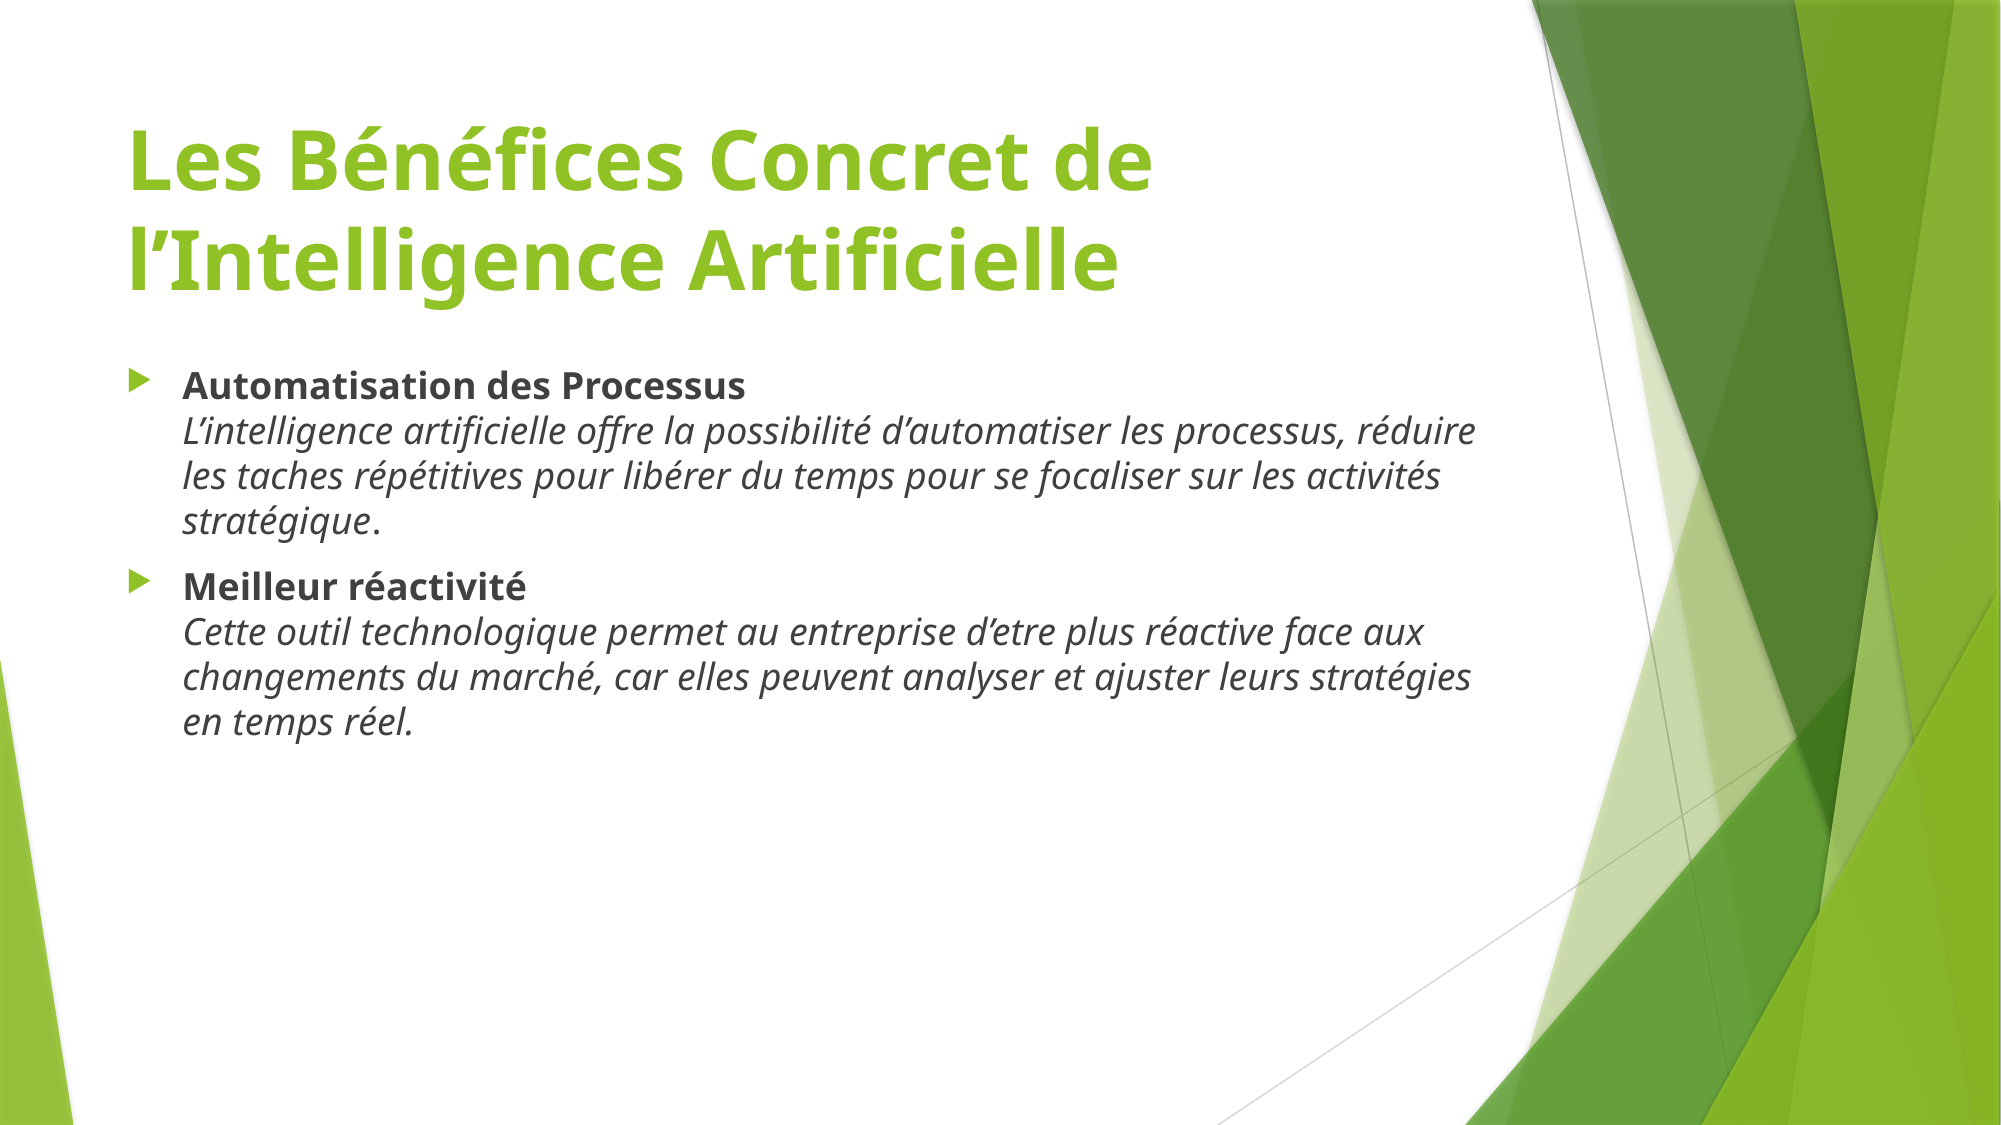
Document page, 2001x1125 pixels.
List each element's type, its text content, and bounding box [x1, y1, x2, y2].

title Les Bénéfices Concret de l’Intelligence Artificielle [111, 99, 1522, 317]
list Automatisation des Processus L’intelligence artificielle offre la possibilité d’automatiser les processus, réduire les taches répétitives pour libérer du temps pour se focaliser sur les activités stratégique. Meilleur réactivité Cette outil technologique permet au entreprise d’etre plus réactive face aux changements du marché, car elles peuvent analyser et ajuster leurs stratégies en temps réel. [111, 354, 1522, 992]
